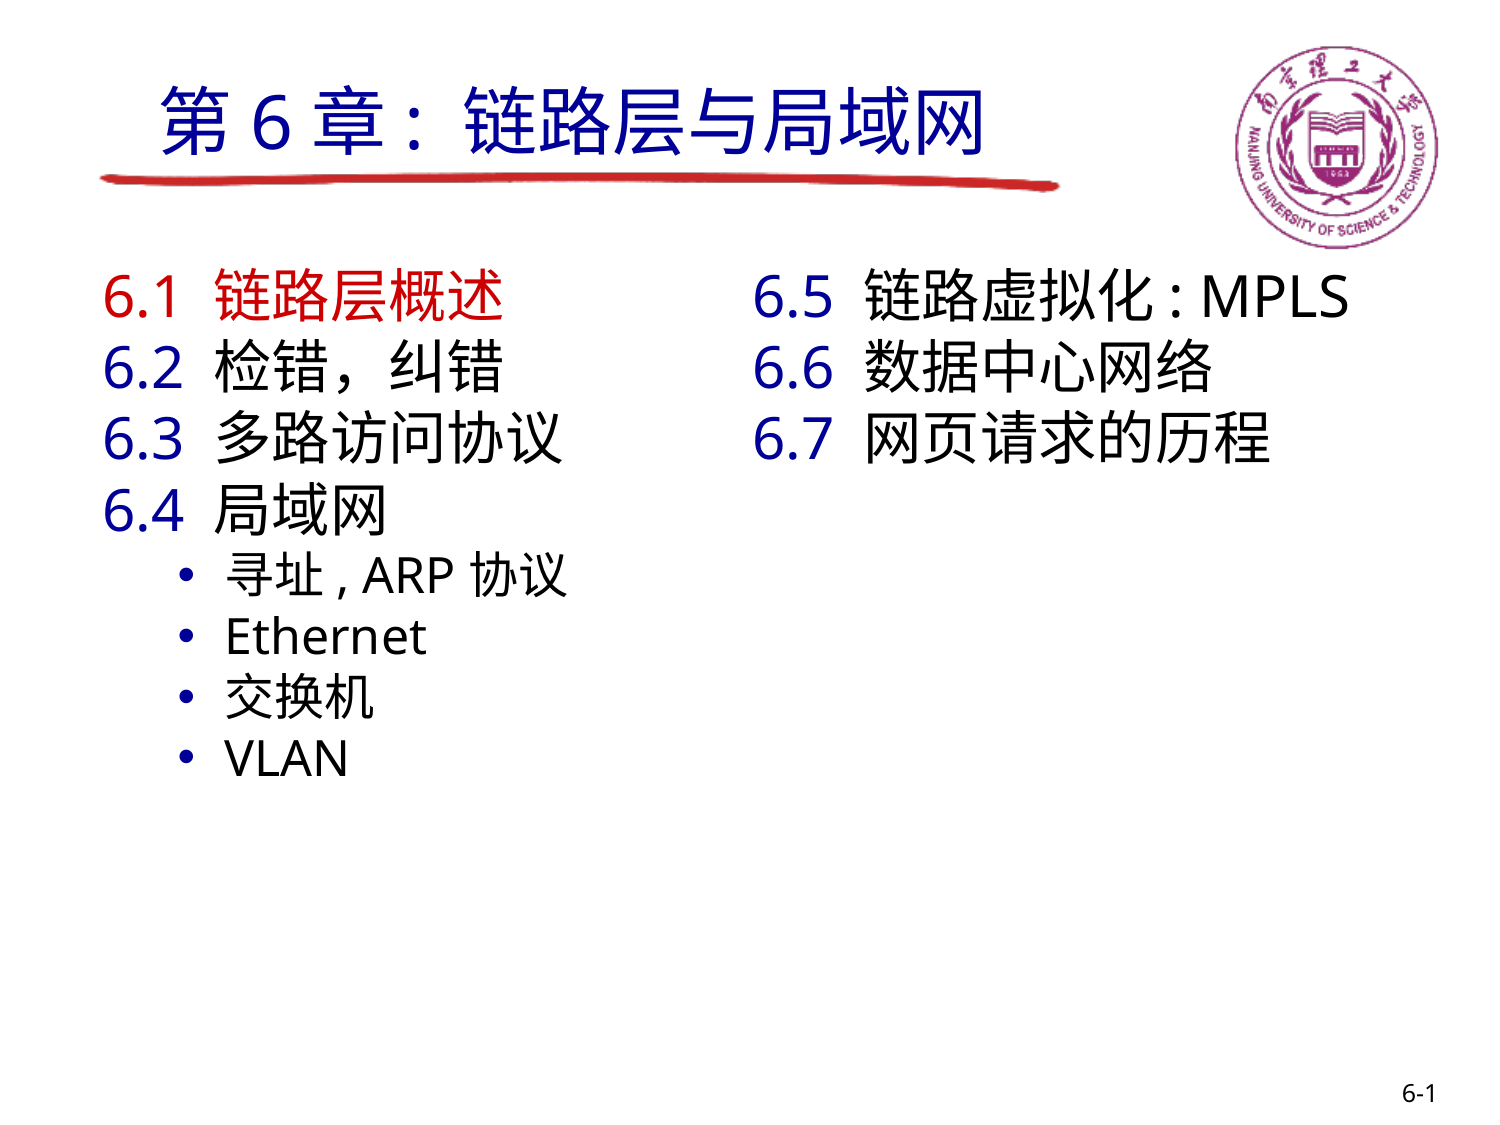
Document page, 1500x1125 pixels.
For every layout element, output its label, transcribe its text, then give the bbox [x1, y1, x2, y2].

picture [1228, 39, 1447, 258]
picture [94, 168, 1071, 198]
list 6.5 链路虚拟化: MPLS 6.6 数据中心网络 6.7 网页请求的历程 [737, 262, 1403, 1025]
title 第6章: 链路层与局域网 [142, 25, 1418, 213]
slide_number 6-1 [1387, 1069, 1478, 1115]
list 6.1 链路层概述 6.2 检错，纠错 6.3 多路访问协议 6.4 局域网 寻址, ARP协议 Ethernet 交换机 VLAN [87, 262, 731, 1025]
